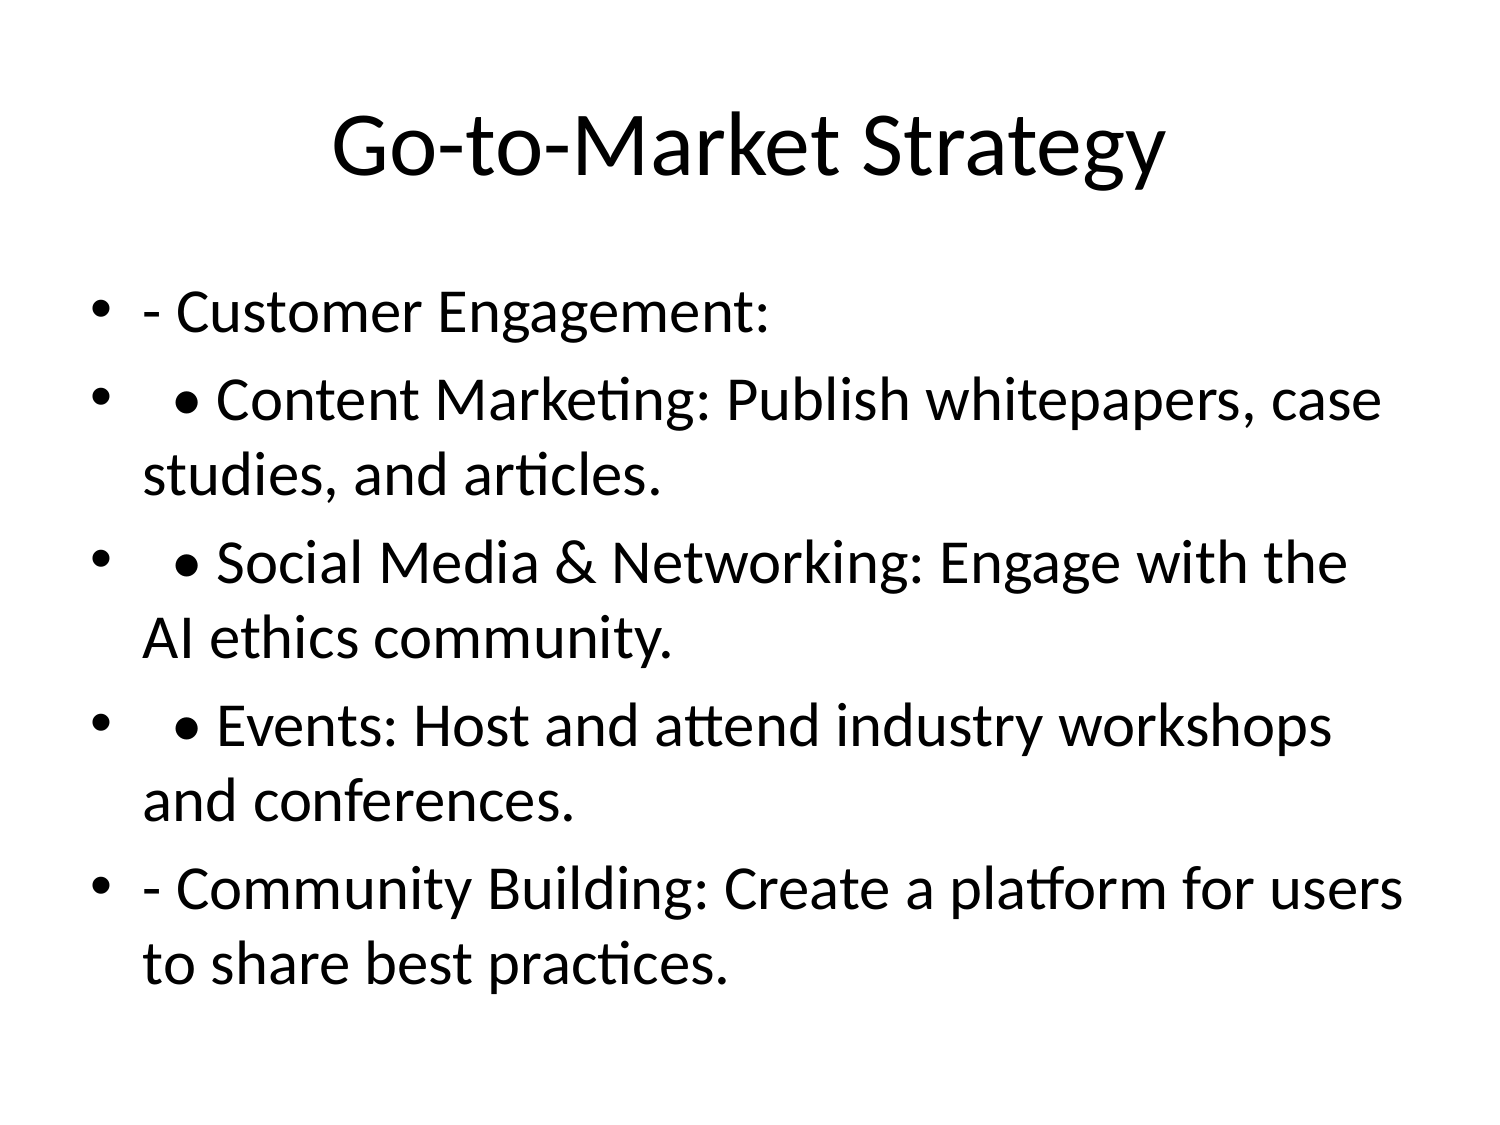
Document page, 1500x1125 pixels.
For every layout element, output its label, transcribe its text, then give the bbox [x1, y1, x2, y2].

title Go-to-Market Strategy [75, 45, 1425, 233]
list - Customer Engagement: • Content Marketing: Publish whitepapers, case studies, and articles. • Social Media & Networking: Engage with the AI ethics community. • Events: Host and attend industry workshops and conferences. - Community Building: Create a platform for users to share best practices. [75, 262, 1425, 1005]
